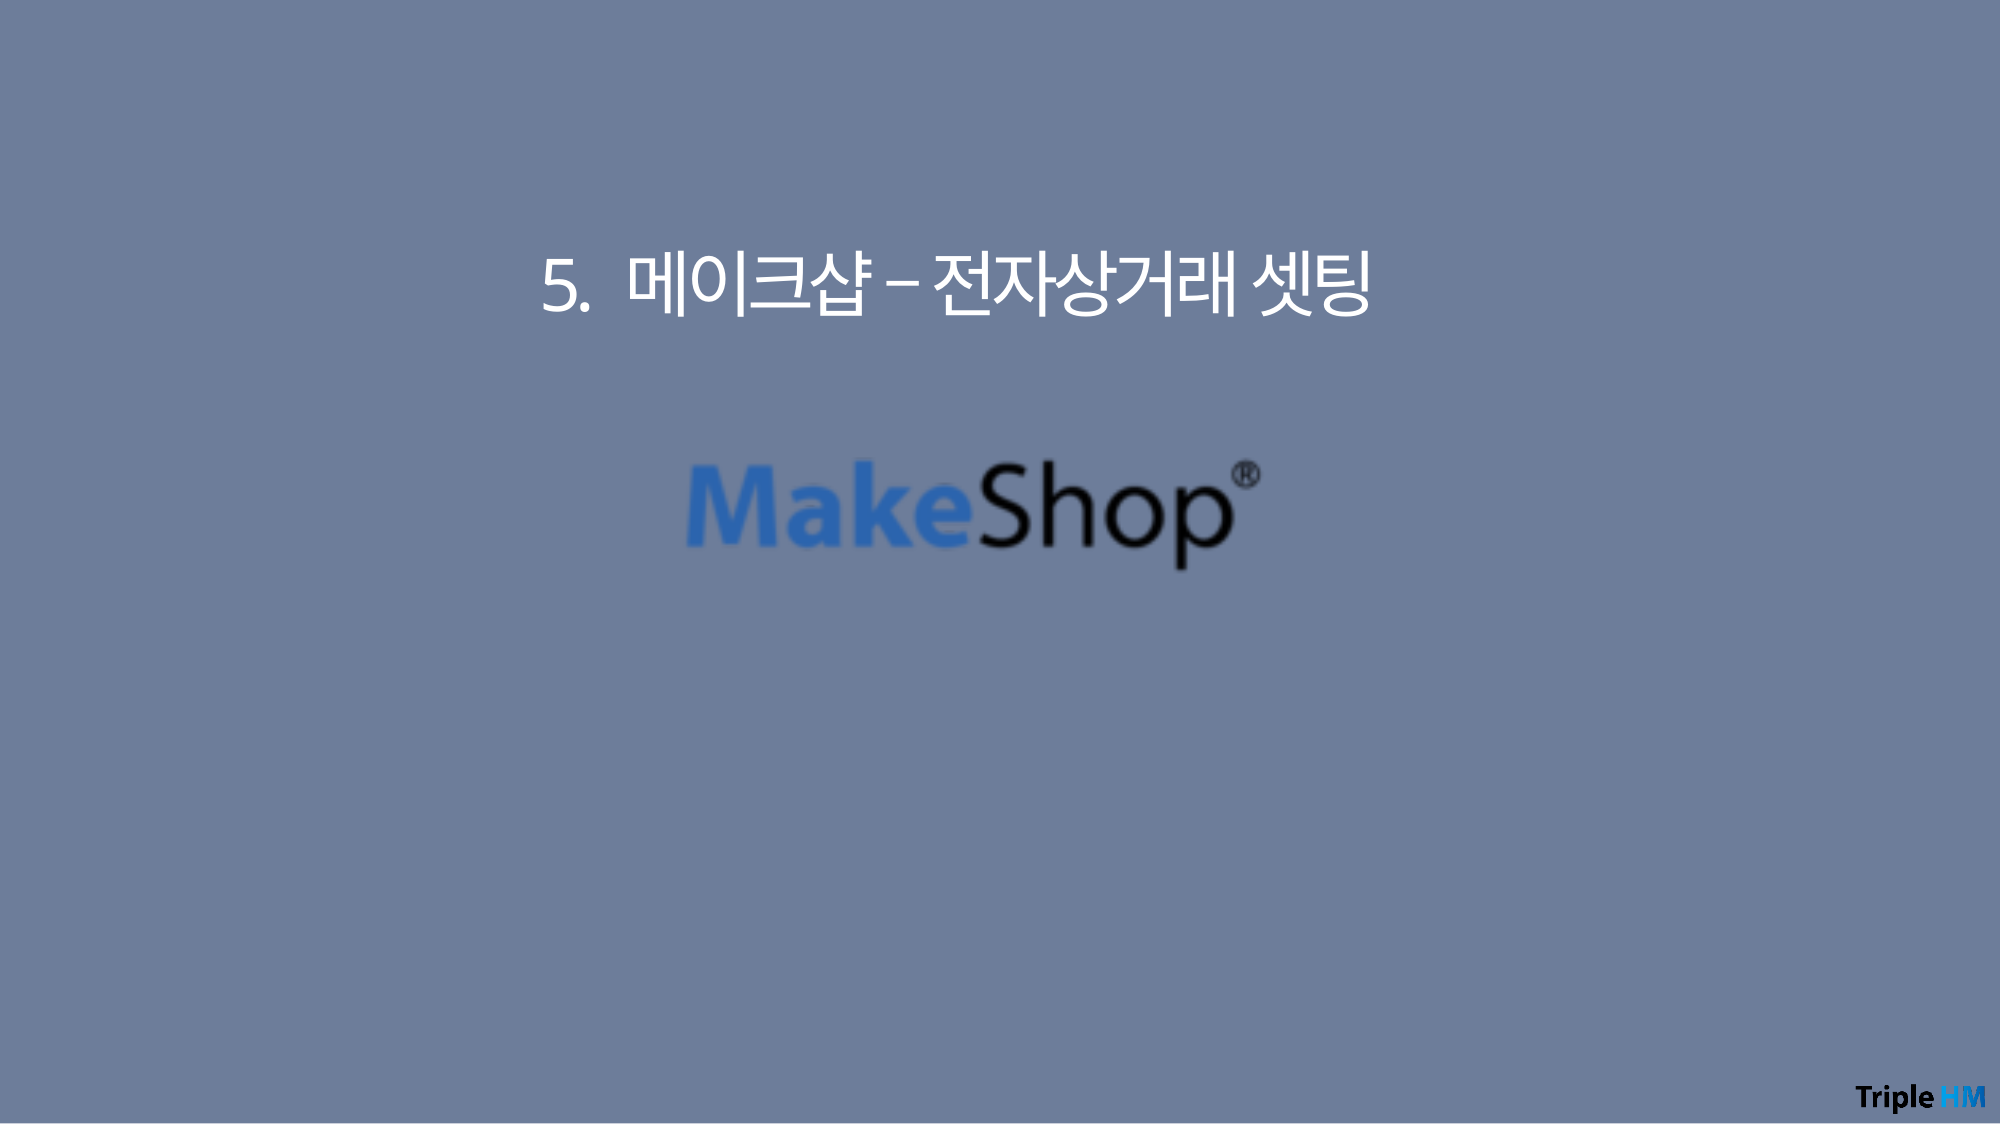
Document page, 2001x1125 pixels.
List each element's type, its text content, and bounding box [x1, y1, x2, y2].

text_box 5. 메이크샵 – 전자상거래 셋팅 [1293, 231, 1393, 334]
text_box 5. 메이크샵 – 전자상거래 셋팅 [524, 231, 656, 334]
picture [656, 198, 1293, 835]
text_box [0, 0, 2000, 1124]
picture [1855, 1080, 1987, 1115]
